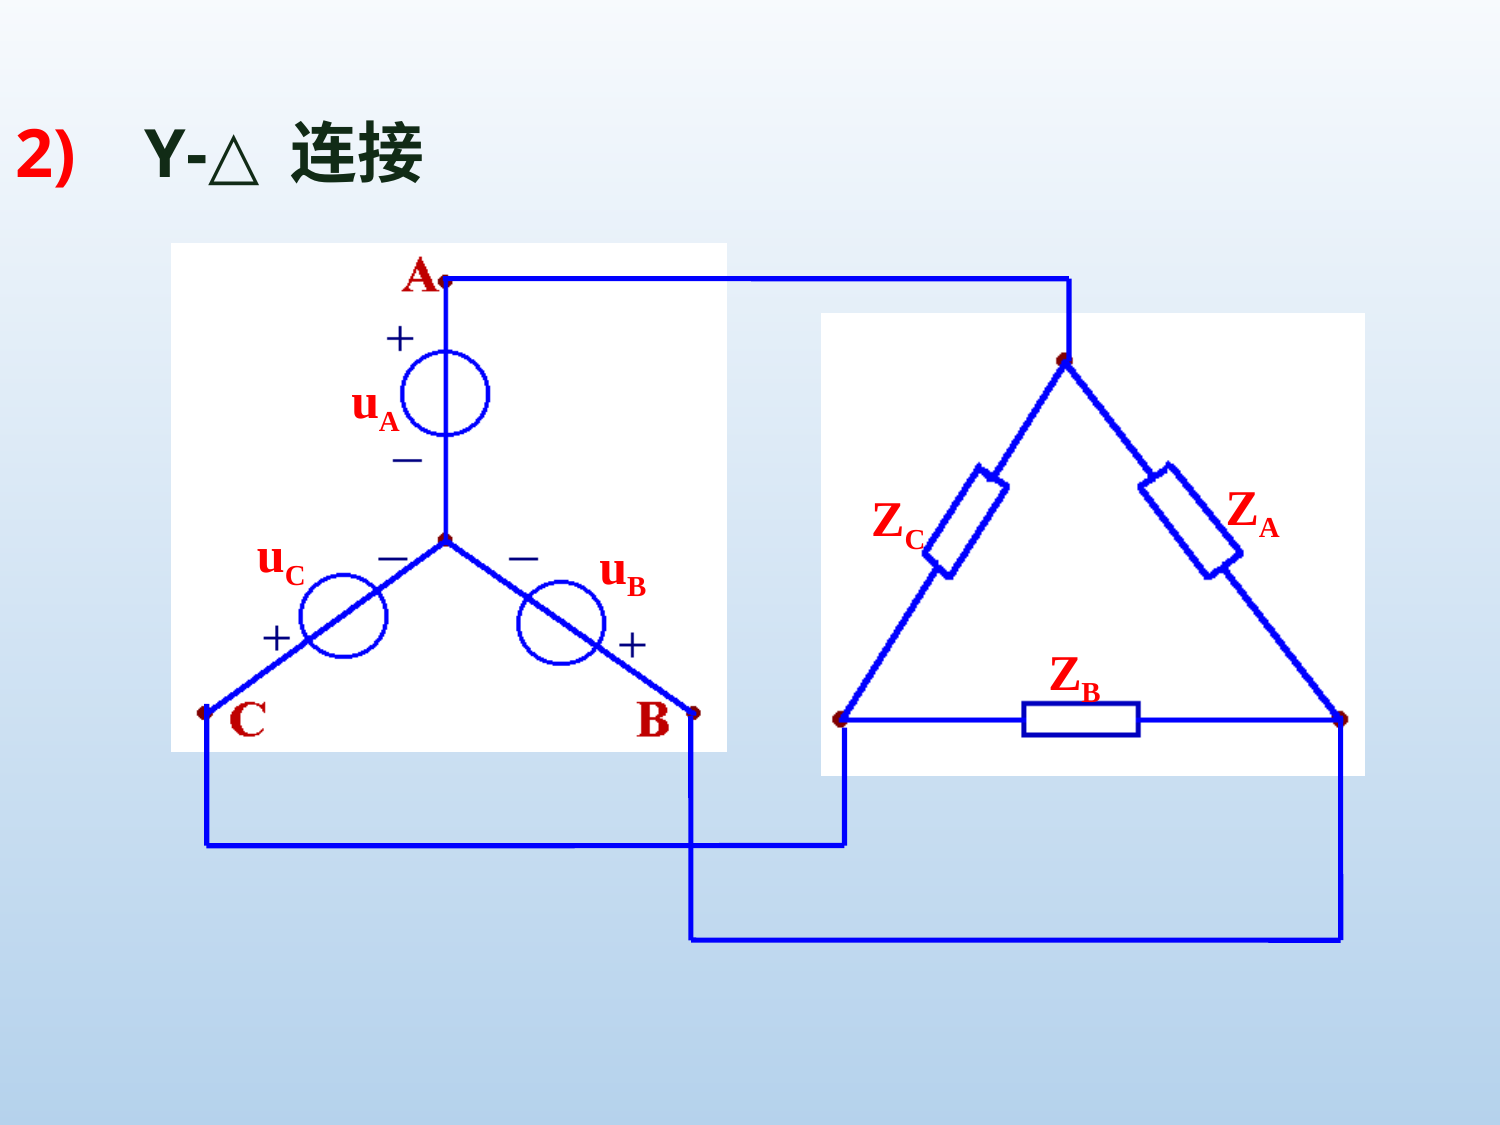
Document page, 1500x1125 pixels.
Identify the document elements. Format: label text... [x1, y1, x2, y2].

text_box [170, 243, 1365, 941]
title 2) Y-△连接 [0, 99, 625, 213]
